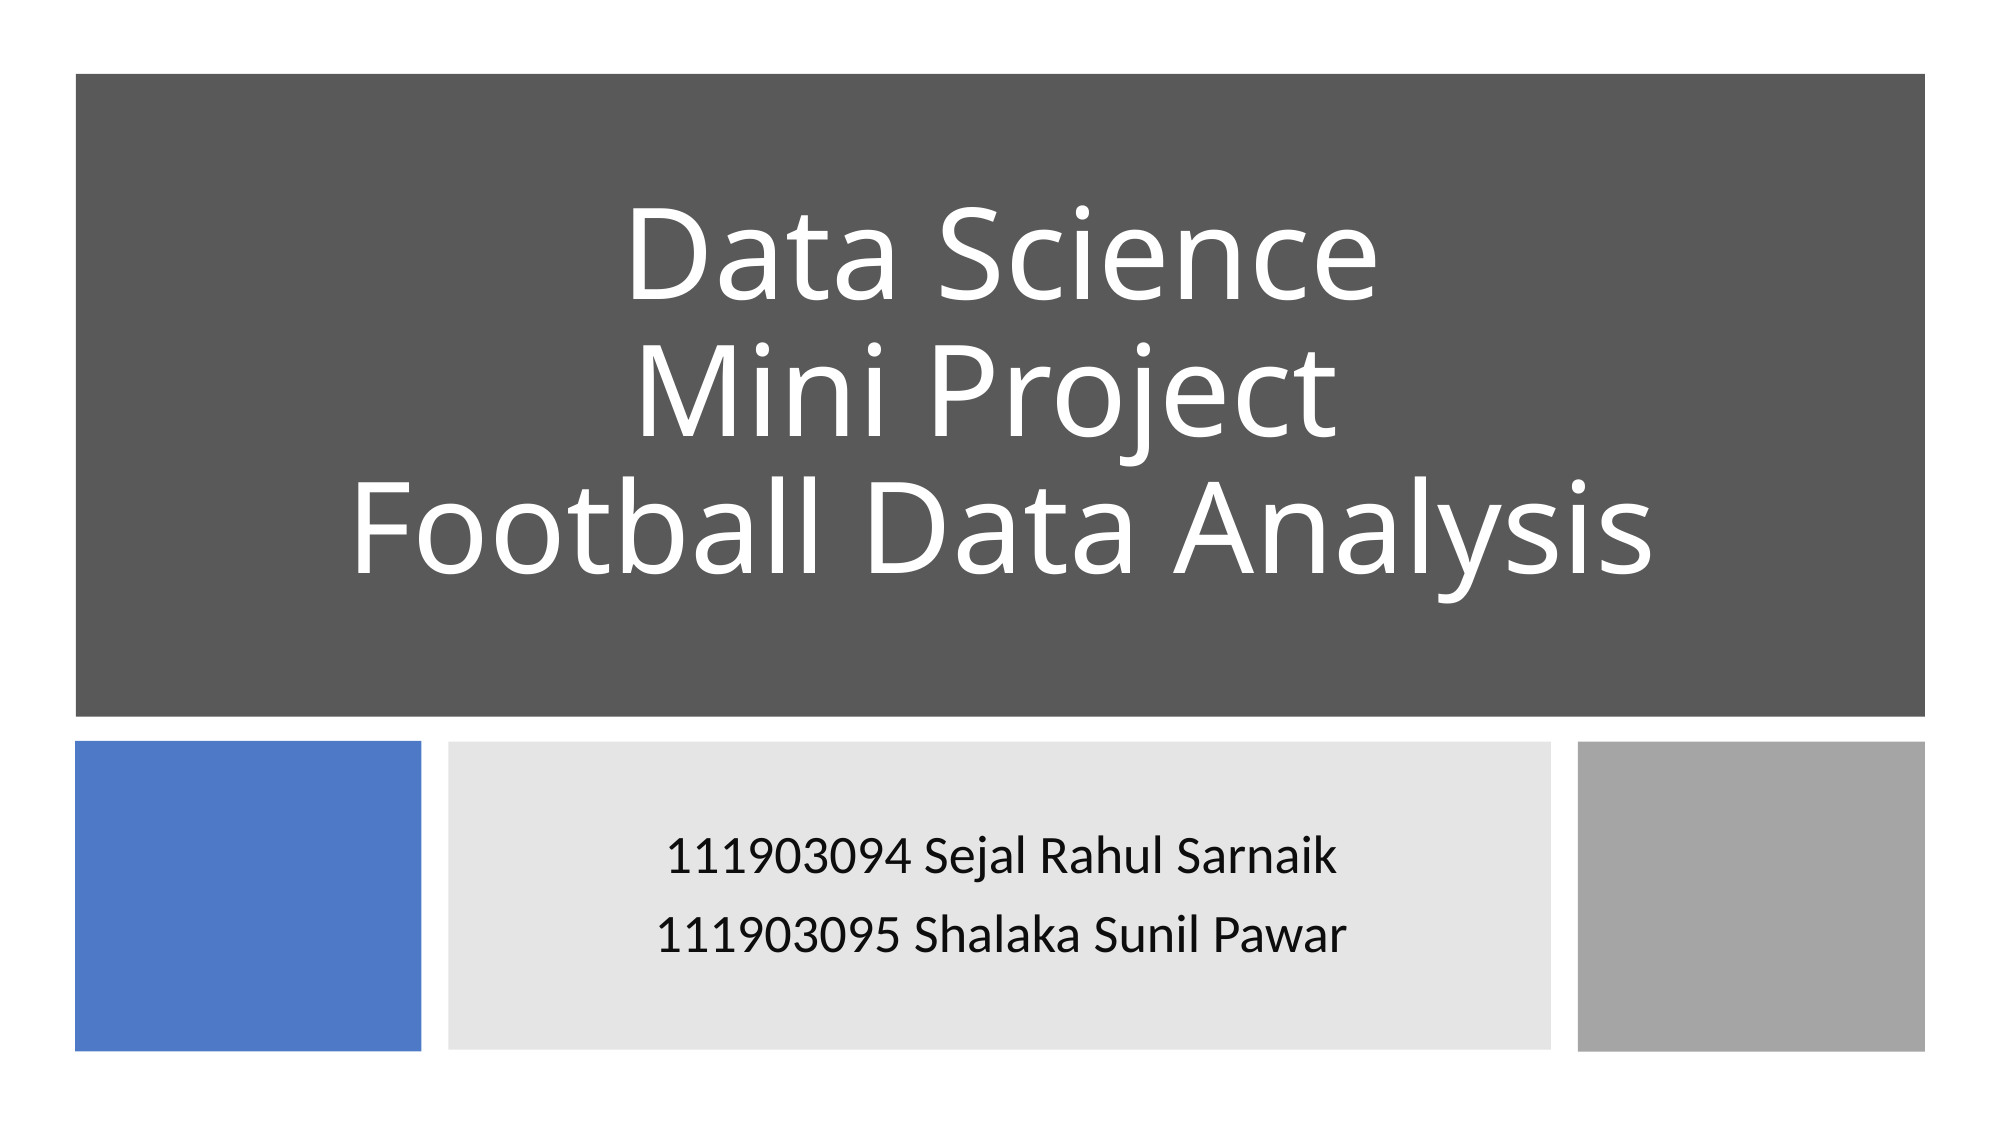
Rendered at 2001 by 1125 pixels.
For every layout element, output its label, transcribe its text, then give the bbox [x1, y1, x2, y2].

subtitle 111903094 Sejal Rahul Sarnaik 111903095 Shalaka Sunil Pawar [529, 794, 1475, 997]
text_box [447, 741, 1552, 1051]
text_box [74, 740, 422, 1052]
text_box [75, 73, 1926, 718]
text_box [1577, 741, 1926, 1053]
title Data Science Mini Project Football Data Analysis [180, 179, 1823, 611]
